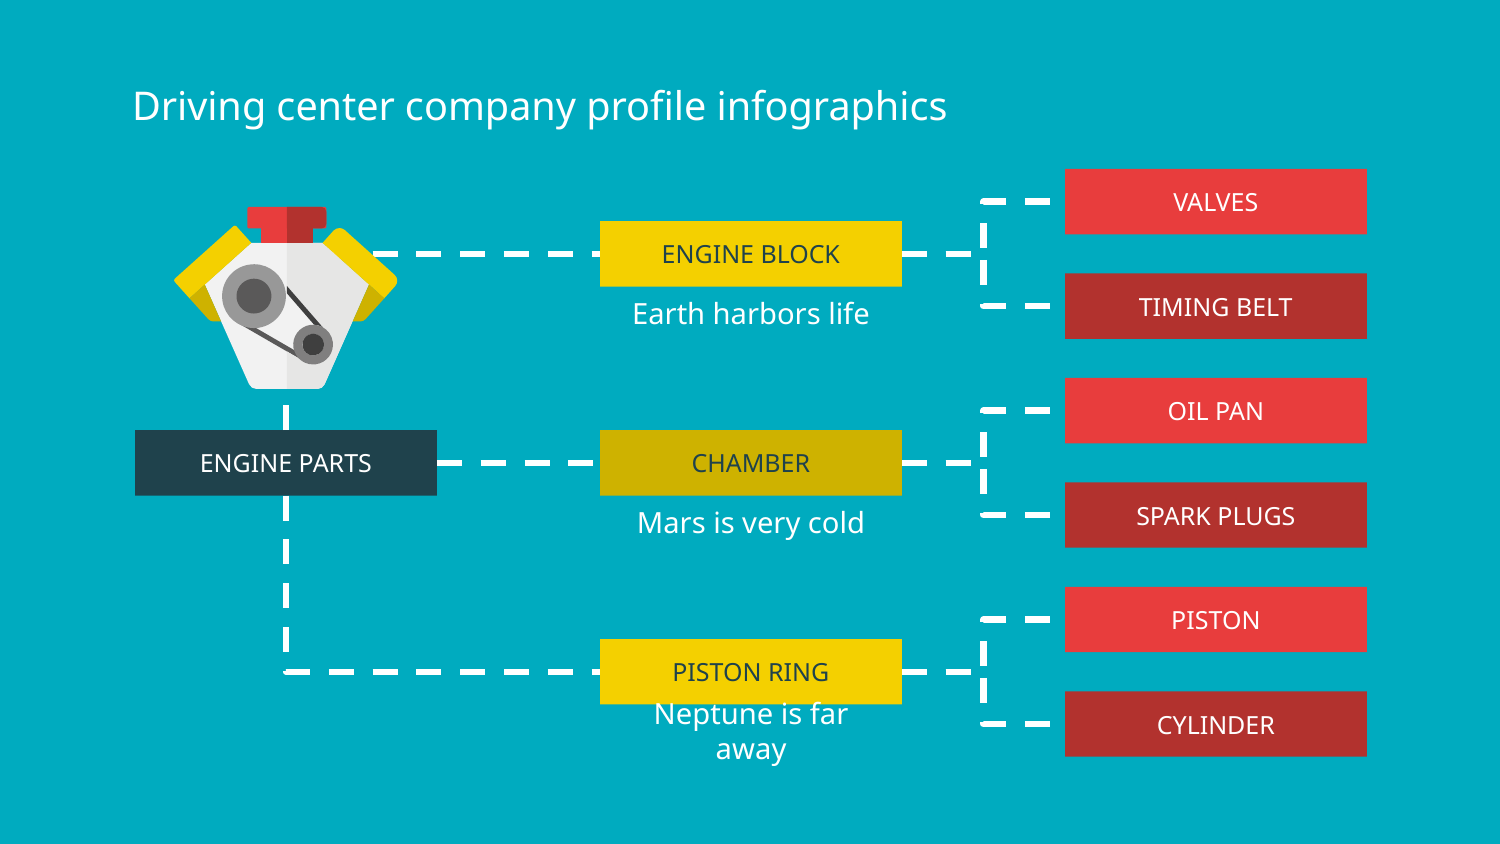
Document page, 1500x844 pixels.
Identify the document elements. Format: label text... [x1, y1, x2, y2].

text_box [907, 462, 1066, 516]
text_box ENGINE PARTS [135, 430, 348, 496]
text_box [354, 426, 532, 741]
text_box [901, 619, 1066, 671]
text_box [1064, 586, 1368, 757]
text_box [901, 201, 1066, 253]
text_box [599, 220, 903, 340]
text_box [599, 429, 903, 549]
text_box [901, 410, 1066, 462]
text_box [354, 184, 532, 426]
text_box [907, 253, 1066, 307]
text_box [907, 671, 1066, 725]
title Driving center company profile infographics [116, 66, 1383, 161]
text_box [1064, 168, 1368, 340]
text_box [173, 206, 399, 390]
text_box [1064, 377, 1368, 549]
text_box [599, 638, 903, 757]
